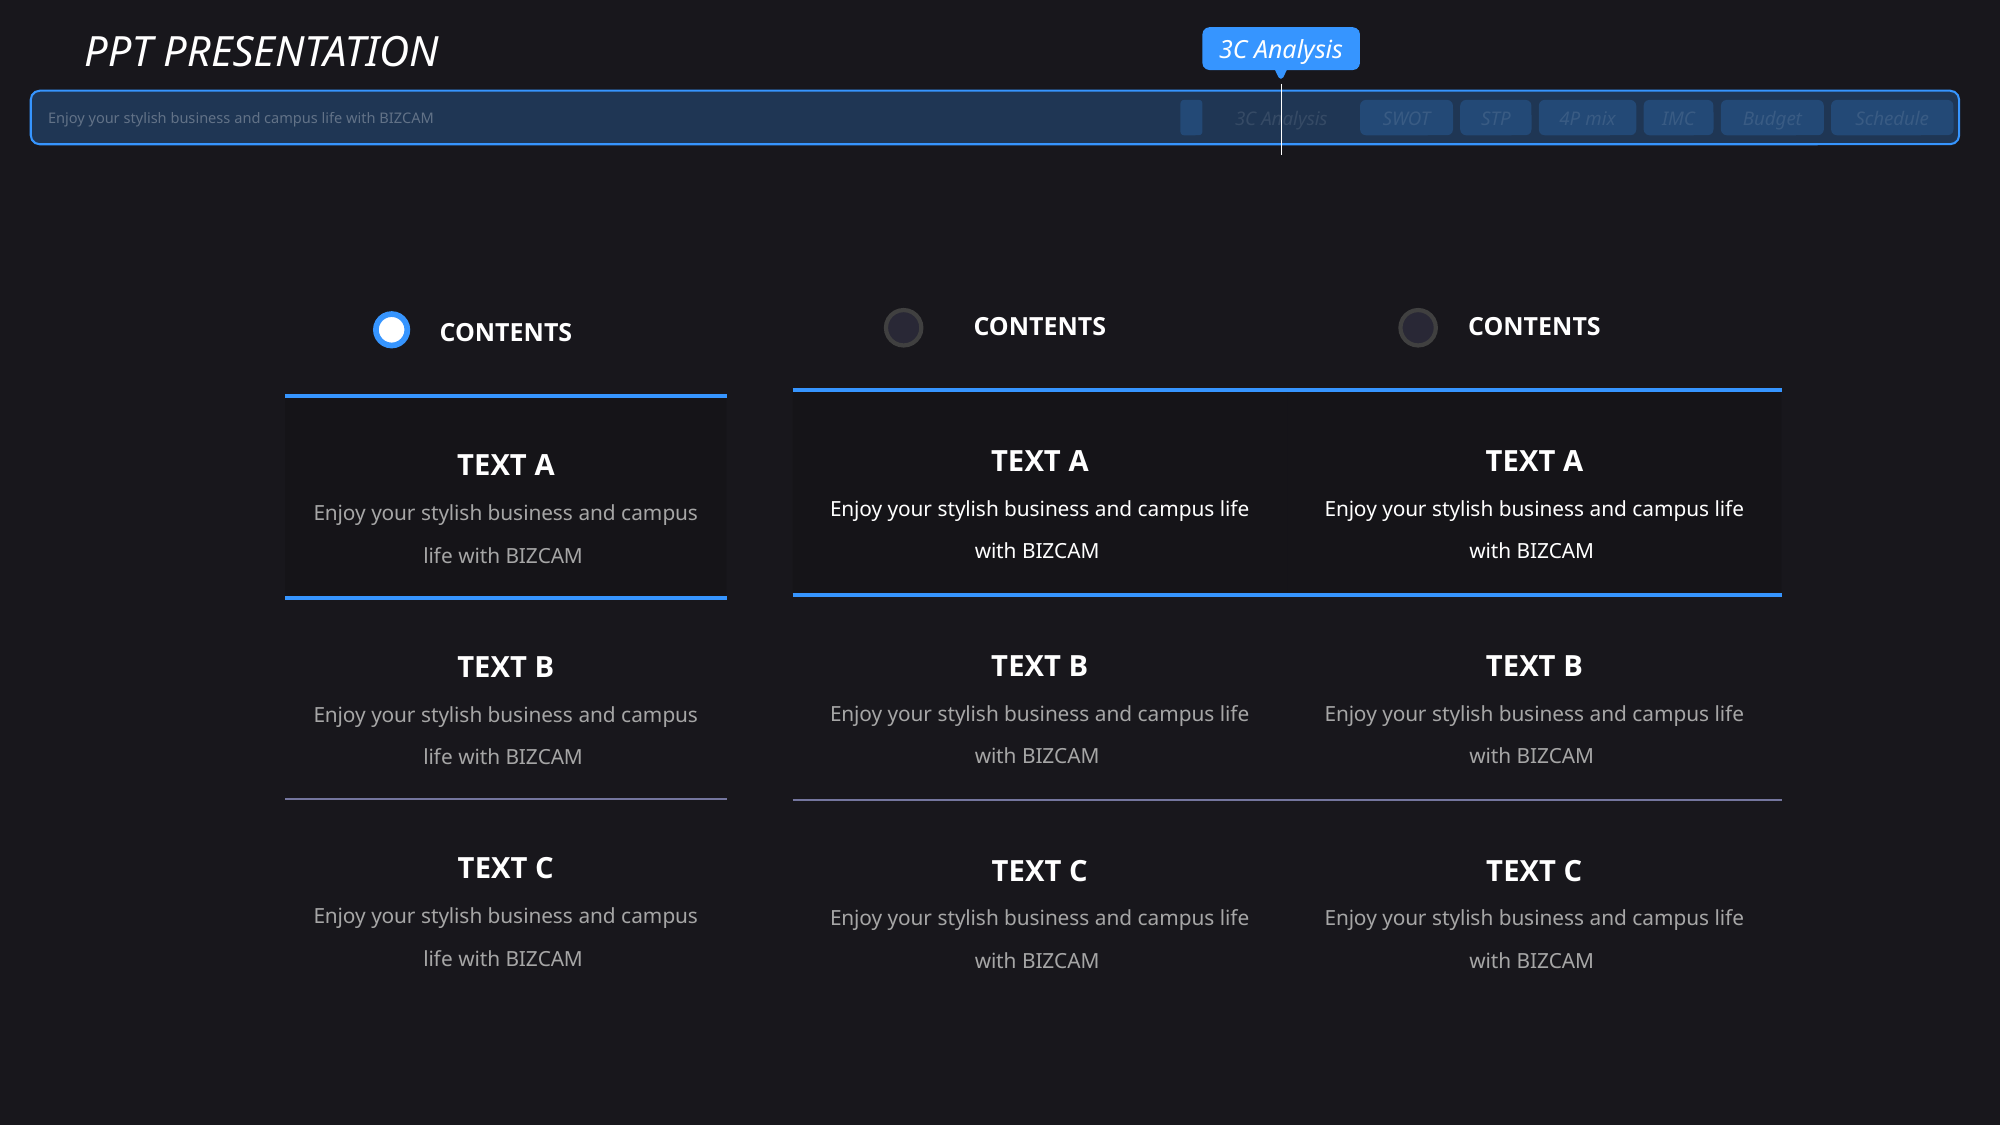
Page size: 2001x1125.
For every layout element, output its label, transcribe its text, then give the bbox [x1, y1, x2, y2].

table_cell TEXT B Enjoy your stylish business and campus life with BIZCAM [1287, 597, 1782, 799]
table_header CONTENTS [1287, 261, 1782, 388]
table_header CONTENTS [793, 261, 1287, 388]
table_cell TEXT A Enjoy your stylish business and campus life with BIZCAM [793, 392, 1287, 593]
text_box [1360, 99, 1954, 136]
table_cell TEXT B Enjoy your stylish business and campus life with BIZCAM [793, 597, 1287, 799]
table_cell TEXT B Enjoy your stylish business and campus life with BIZCAM [285, 600, 727, 798]
table_cell TEXT C Enjoy your stylish business and campus life with BIZCAM [285, 800, 727, 1001]
table_cell TEXT C Enjoy your stylish business and campus life with BIZCAM [1287, 801, 1782, 1005]
table_cell TEXT C Enjoy your stylish business and campus life with BIZCAM [793, 801, 1287, 1005]
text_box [1180, 99, 1202, 136]
text_box Enjoy your stylish business and campus life with BIZCAM [1360, 89, 1961, 146]
table_cell TEXT A Enjoy your stylish business and campus life with BIZCAM [285, 398, 727, 596]
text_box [1202, 27, 1360, 155]
text_box [1399, 308, 1437, 347]
text_box PPT PRESENTATION [69, 17, 454, 83]
text_box Enjoy your stylish business and campus life with BIZCAM [29, 89, 1202, 146]
table_header CONTENTS [285, 268, 727, 394]
text_box [374, 313, 409, 347]
table_cell TEXT A Enjoy your stylish business and campus life with BIZCAM [1287, 392, 1782, 593]
text_box [884, 308, 923, 347]
